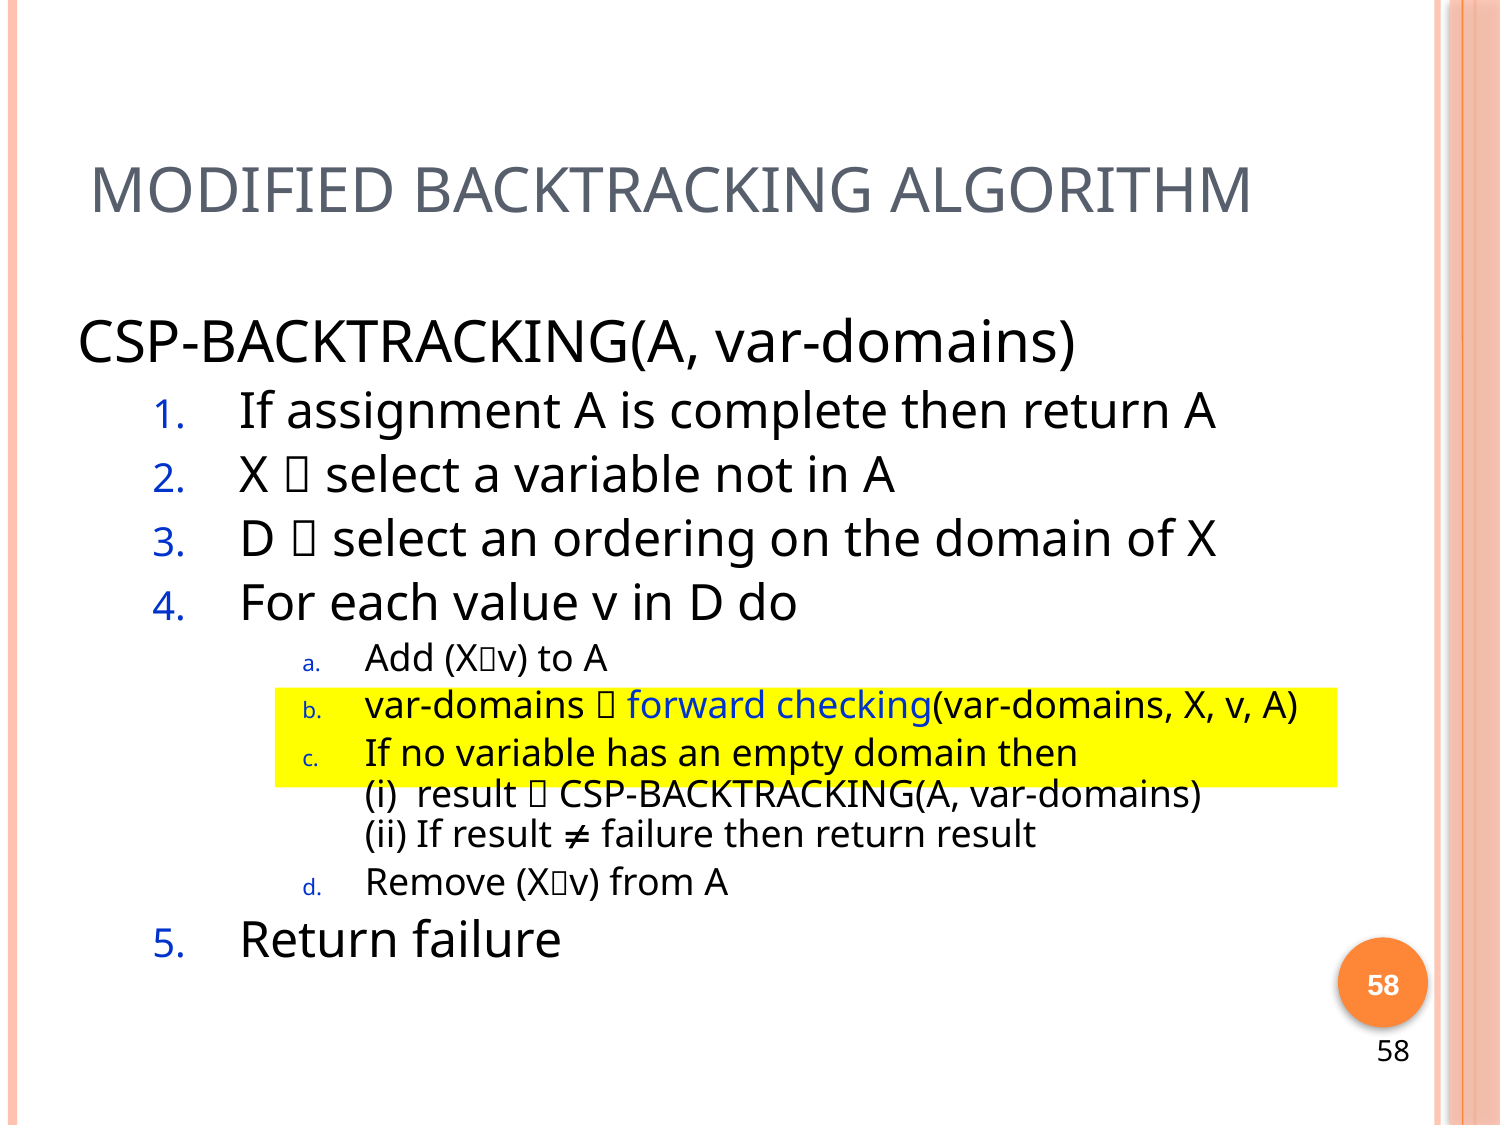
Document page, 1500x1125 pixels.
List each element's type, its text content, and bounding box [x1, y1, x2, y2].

list CSP-BACKTRACKING(A, var-domains) If assignment A is complete then return A X  select a variable not in A D  select an ordering on the domain of X For each value v in D do Add (Xv) to A var-domains  forward checking(var-domains, X, v, A) If no variable has an empty domain then (i) result  CSP-BACKTRACKING(A, var-domains) (ii) If result  failure then return result Remove (Xv) from A Return failure [62, 262, 1375, 1038]
slide_number 58 [1375, 940, 1434, 1027]
text_box 58 [1074, 1024, 1425, 1103]
title Modified Backtracking Algorithm [75, 45, 1300, 233]
